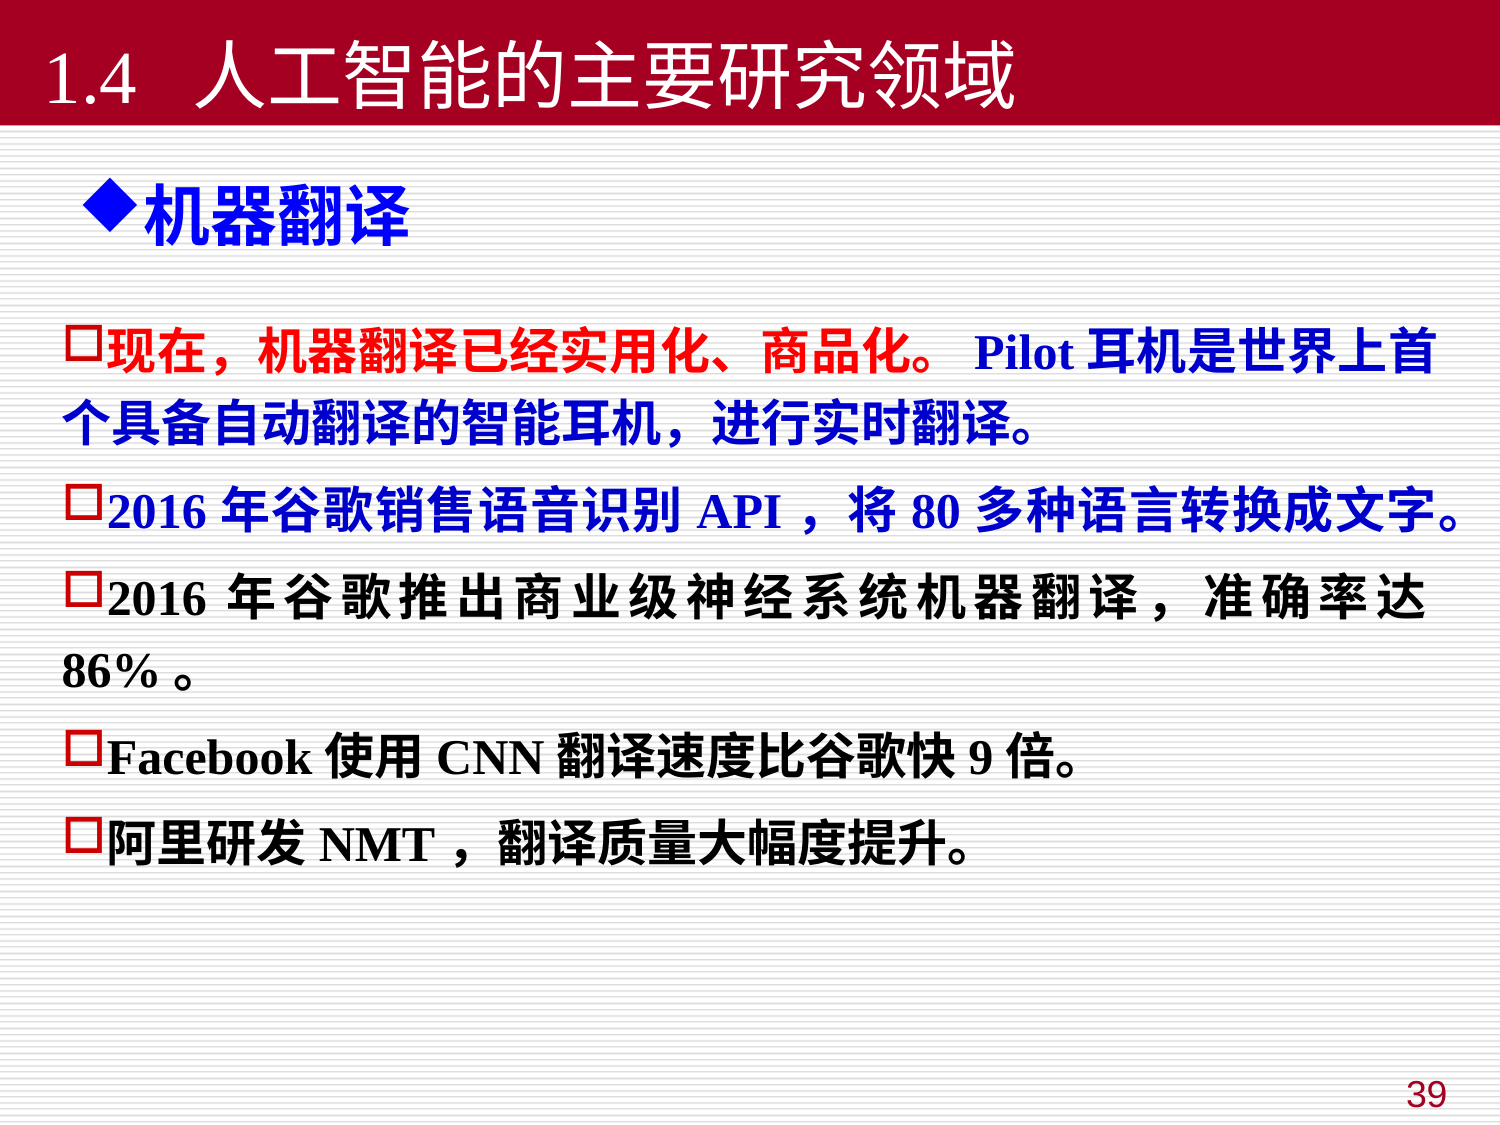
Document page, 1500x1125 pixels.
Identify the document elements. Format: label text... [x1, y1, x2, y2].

text_box 机器翻译 [62, 166, 550, 261]
text_box 现在，机器翻译已经实用化、商品化。Pilot耳机是世界上首个具备自动翻译的智能耳机，进行实时翻译。 2016年谷歌销售语音识别API，将80多种语言转换成文字。 2016年谷歌推出商业级神经系统机器翻译，准确率达86%。 Facebook使用CNN翻译速度比谷歌快9倍。 阿里研发NMT，翻译质量大幅度提升。 [46, 299, 1454, 1025]
slide_number 39 [1137, 1062, 1463, 1122]
picture [0, 126, 1500, 1125]
text_box 1.4 人工智能的主要研究领域 [0, 0, 1500, 126]
